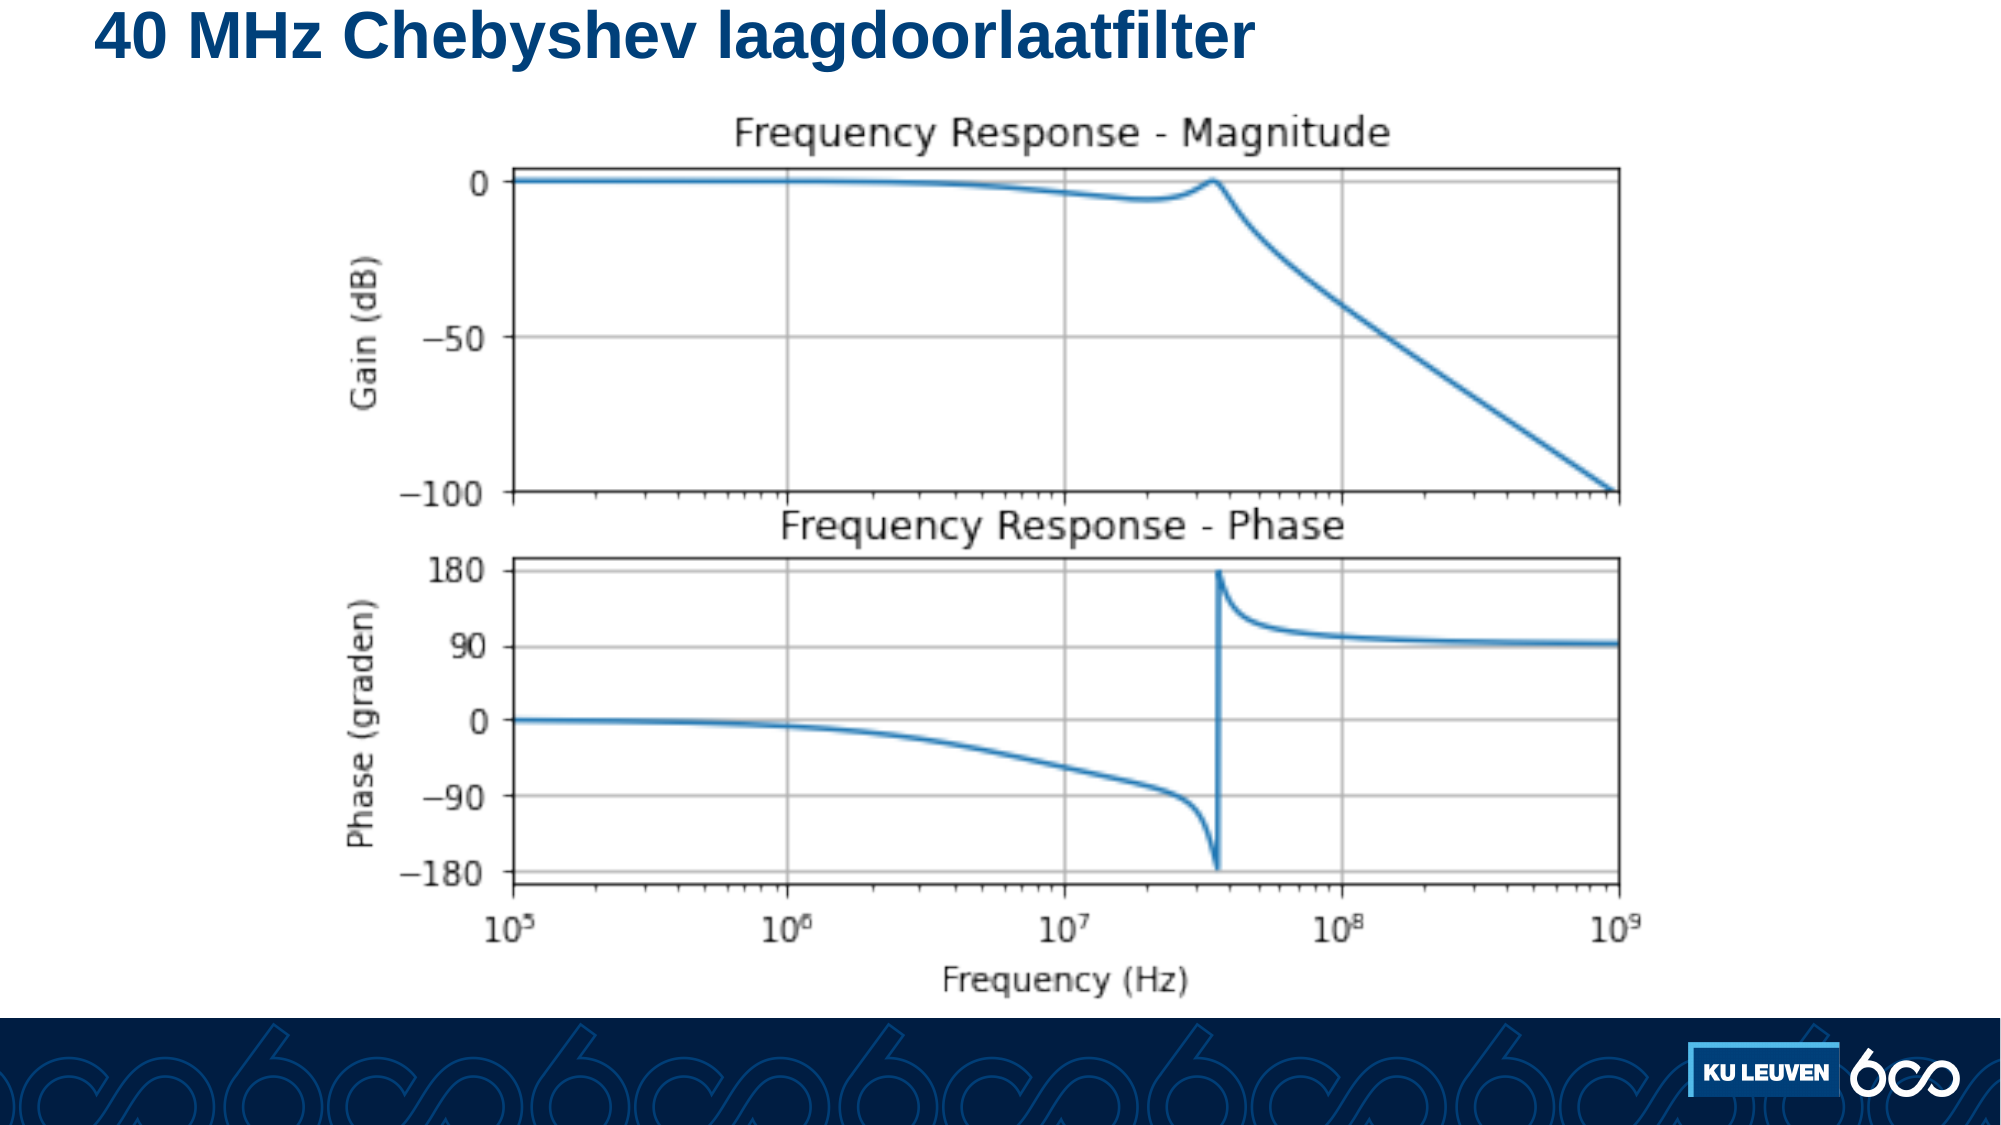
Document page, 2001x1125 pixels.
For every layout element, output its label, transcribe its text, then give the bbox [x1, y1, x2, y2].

picture [0, 92, 2001, 1125]
title 40 MHz Chebyshev laagdoorlaatfilter [94, 0, 1906, 108]
